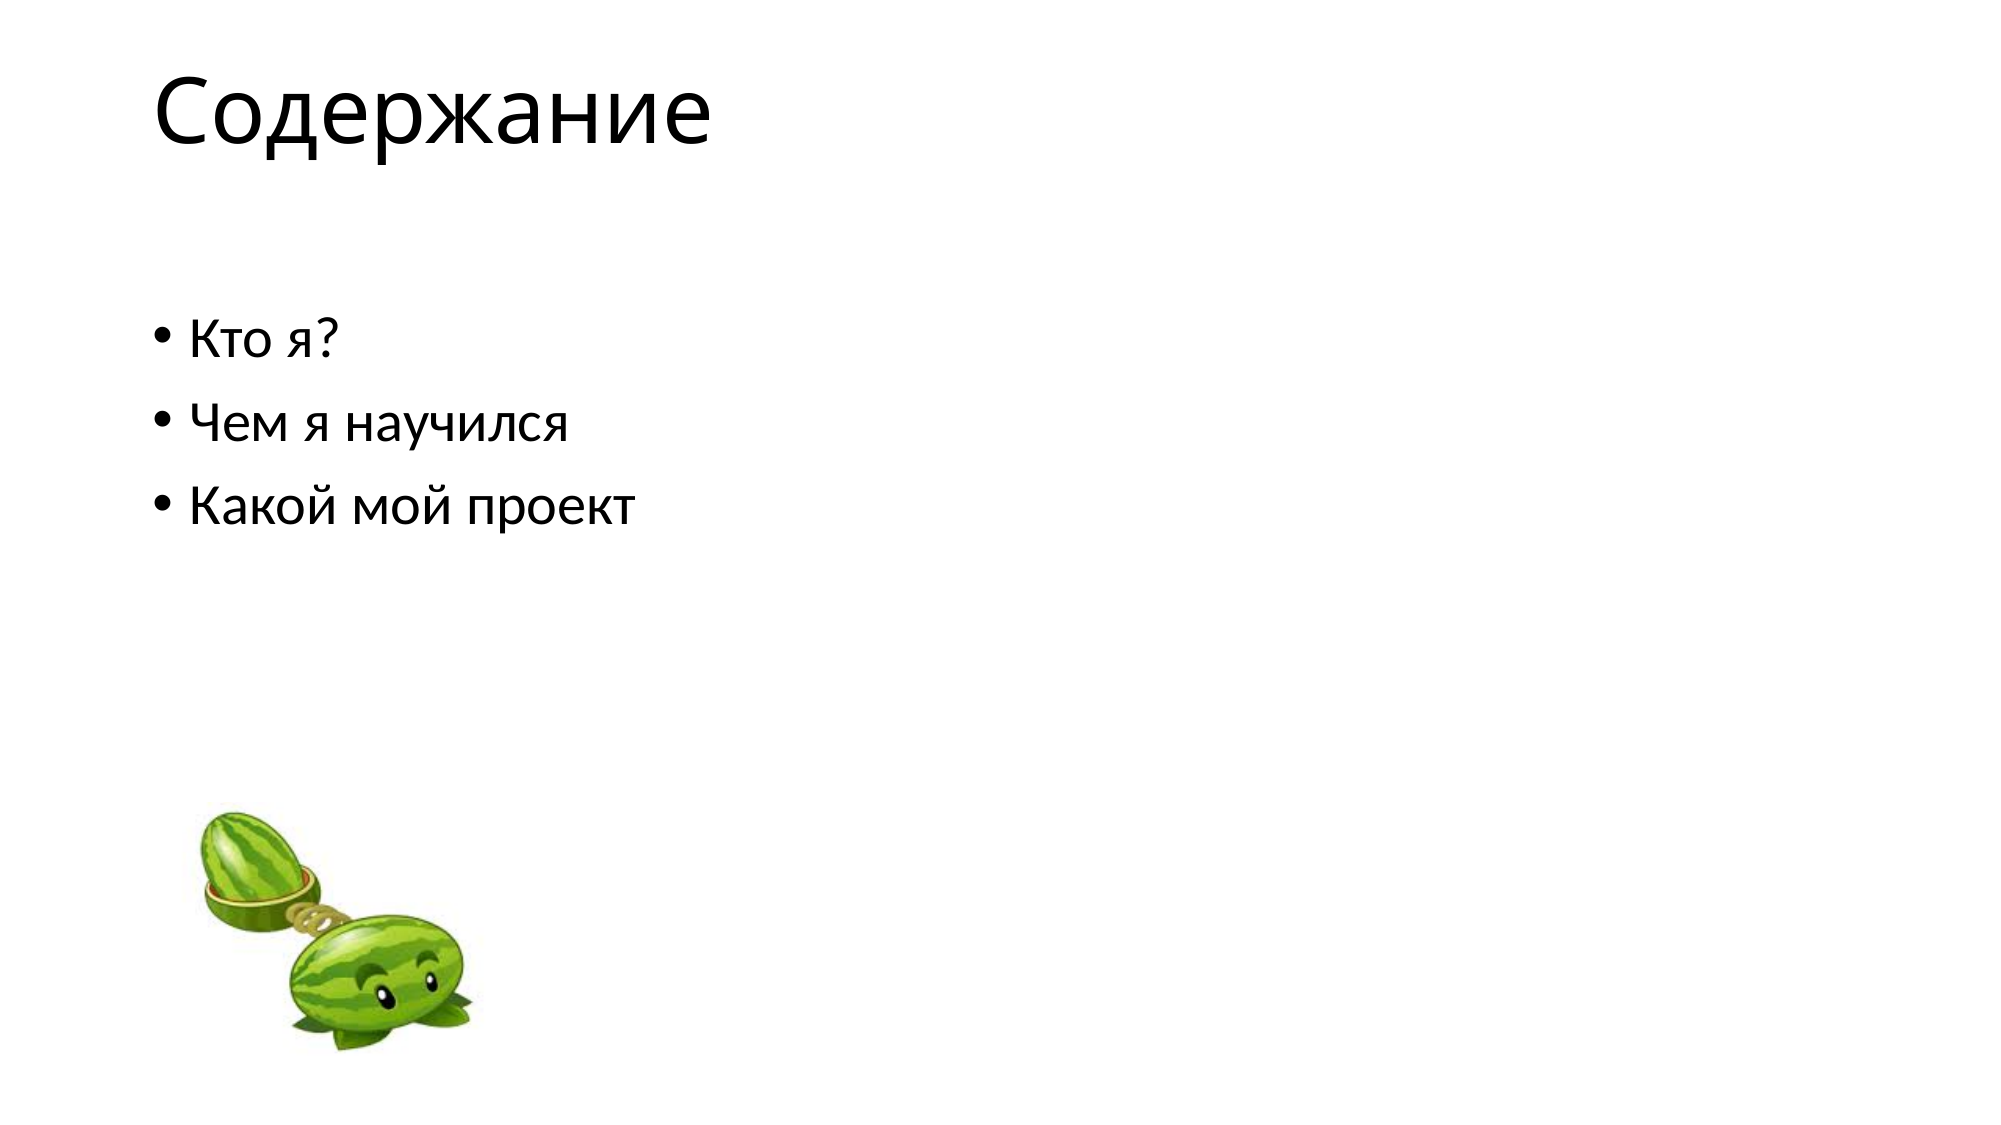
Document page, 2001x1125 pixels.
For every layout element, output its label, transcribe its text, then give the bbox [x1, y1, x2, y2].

list Кто я? Чем я научился Какой мой проект [137, 299, 1863, 1014]
title Содержание [137, 59, 1863, 278]
picture [108, 802, 576, 1066]
